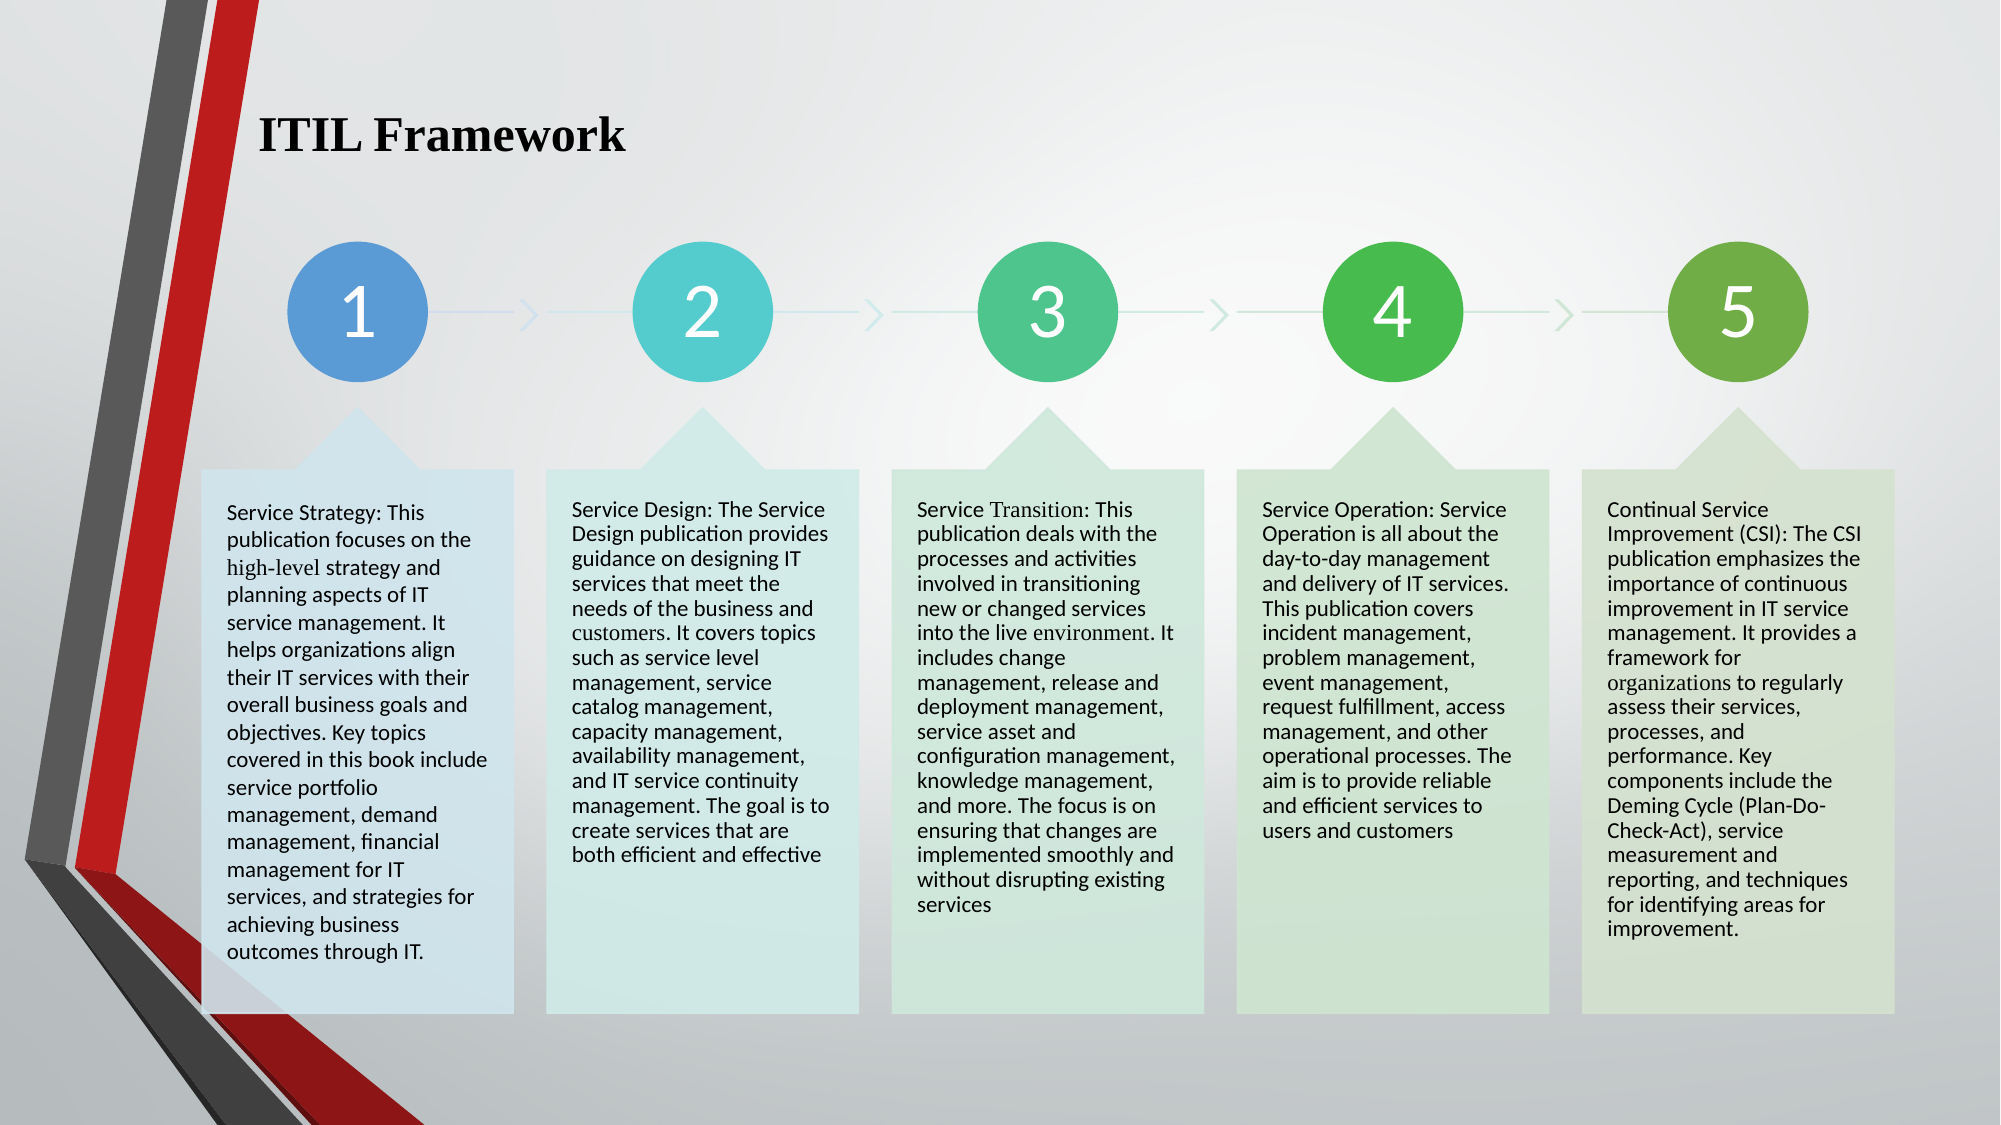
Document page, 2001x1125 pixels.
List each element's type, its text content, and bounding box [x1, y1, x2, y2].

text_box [201, 242, 1929, 1014]
text_box ITIL Framework [243, 93, 1887, 180]
